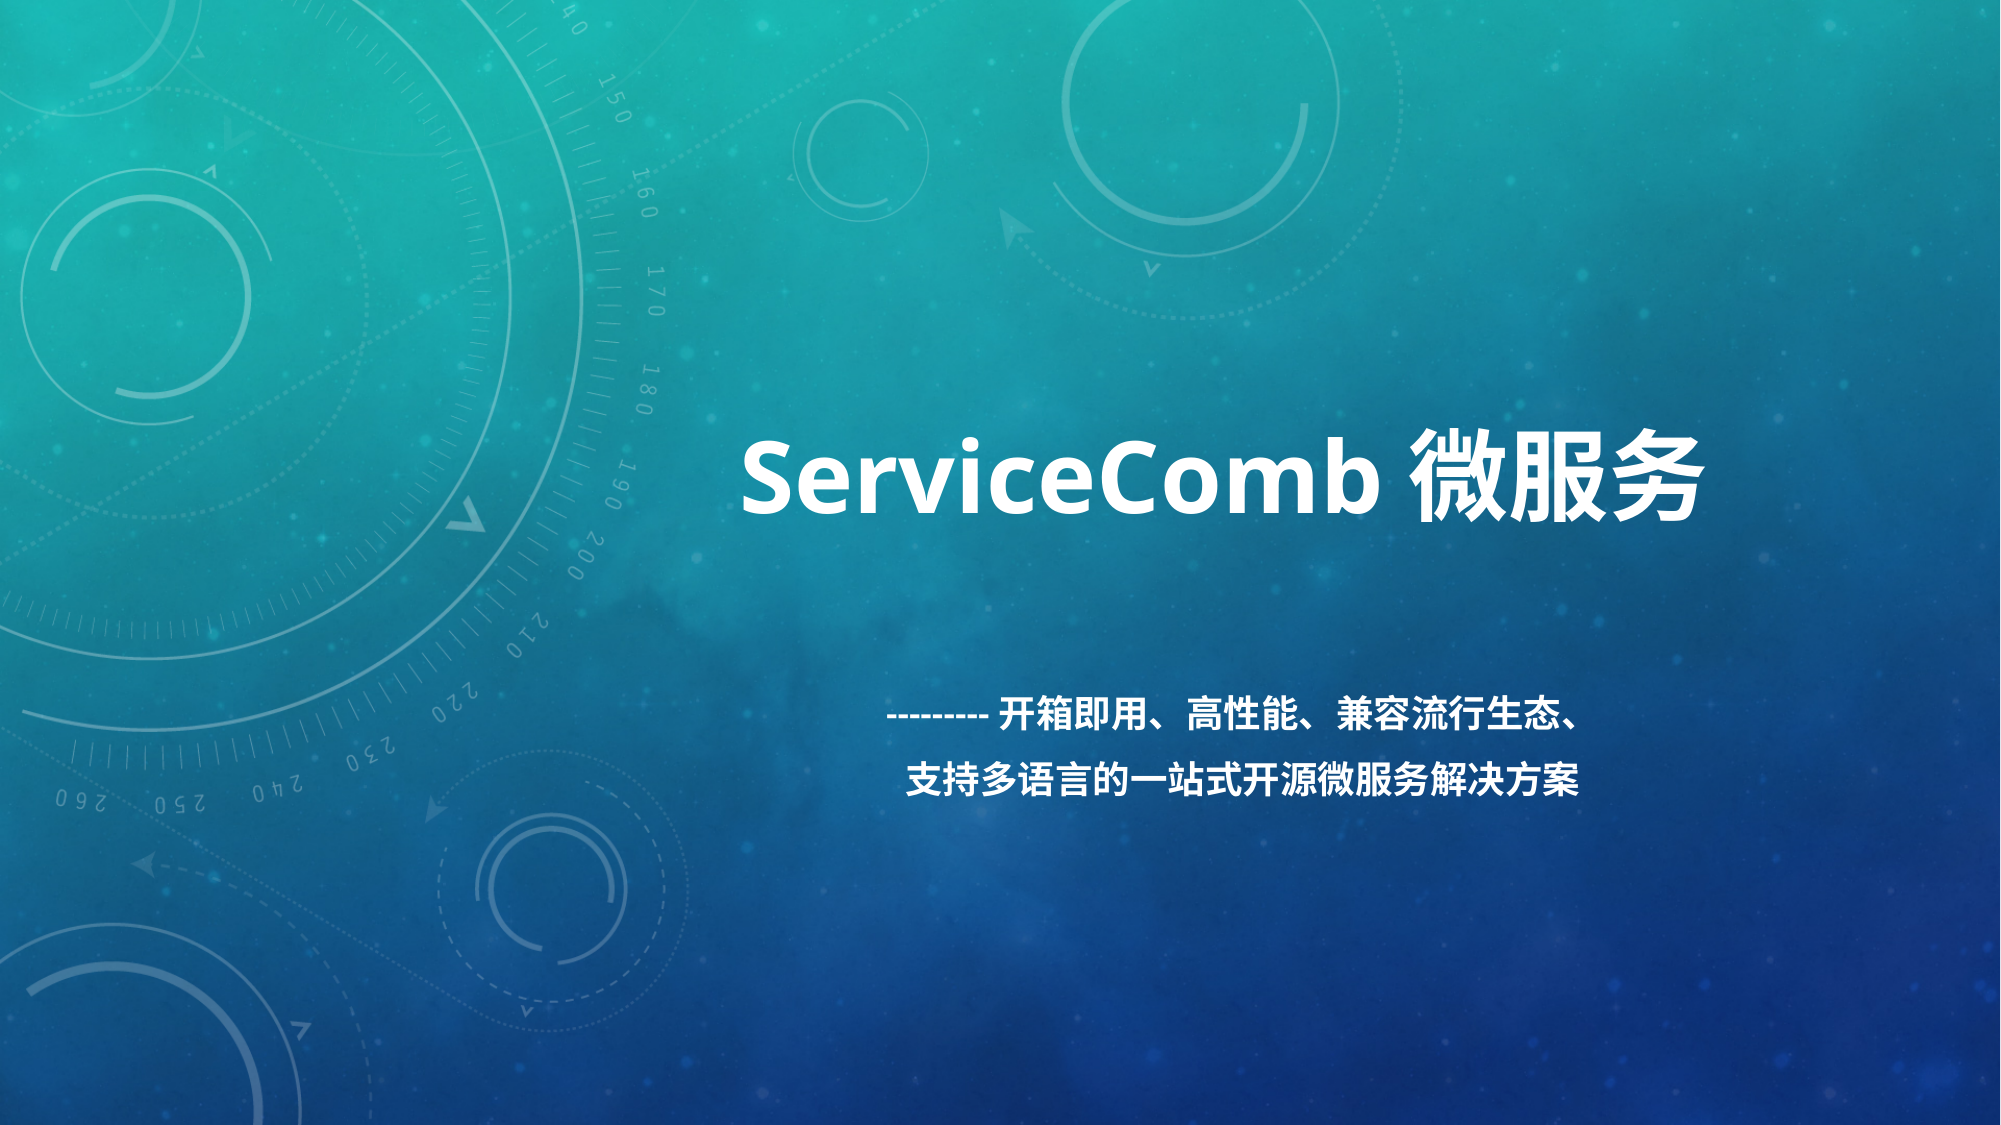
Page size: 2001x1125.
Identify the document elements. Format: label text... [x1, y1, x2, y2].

subtitle ---------开箱即用、高性能、兼容流行生态、 支持多语言的一站式开源微服务解决方案 [717, 682, 1768, 859]
title ServiceComb微服务 [650, 322, 1798, 661]
picture [0, 0, 2001, 1125]
